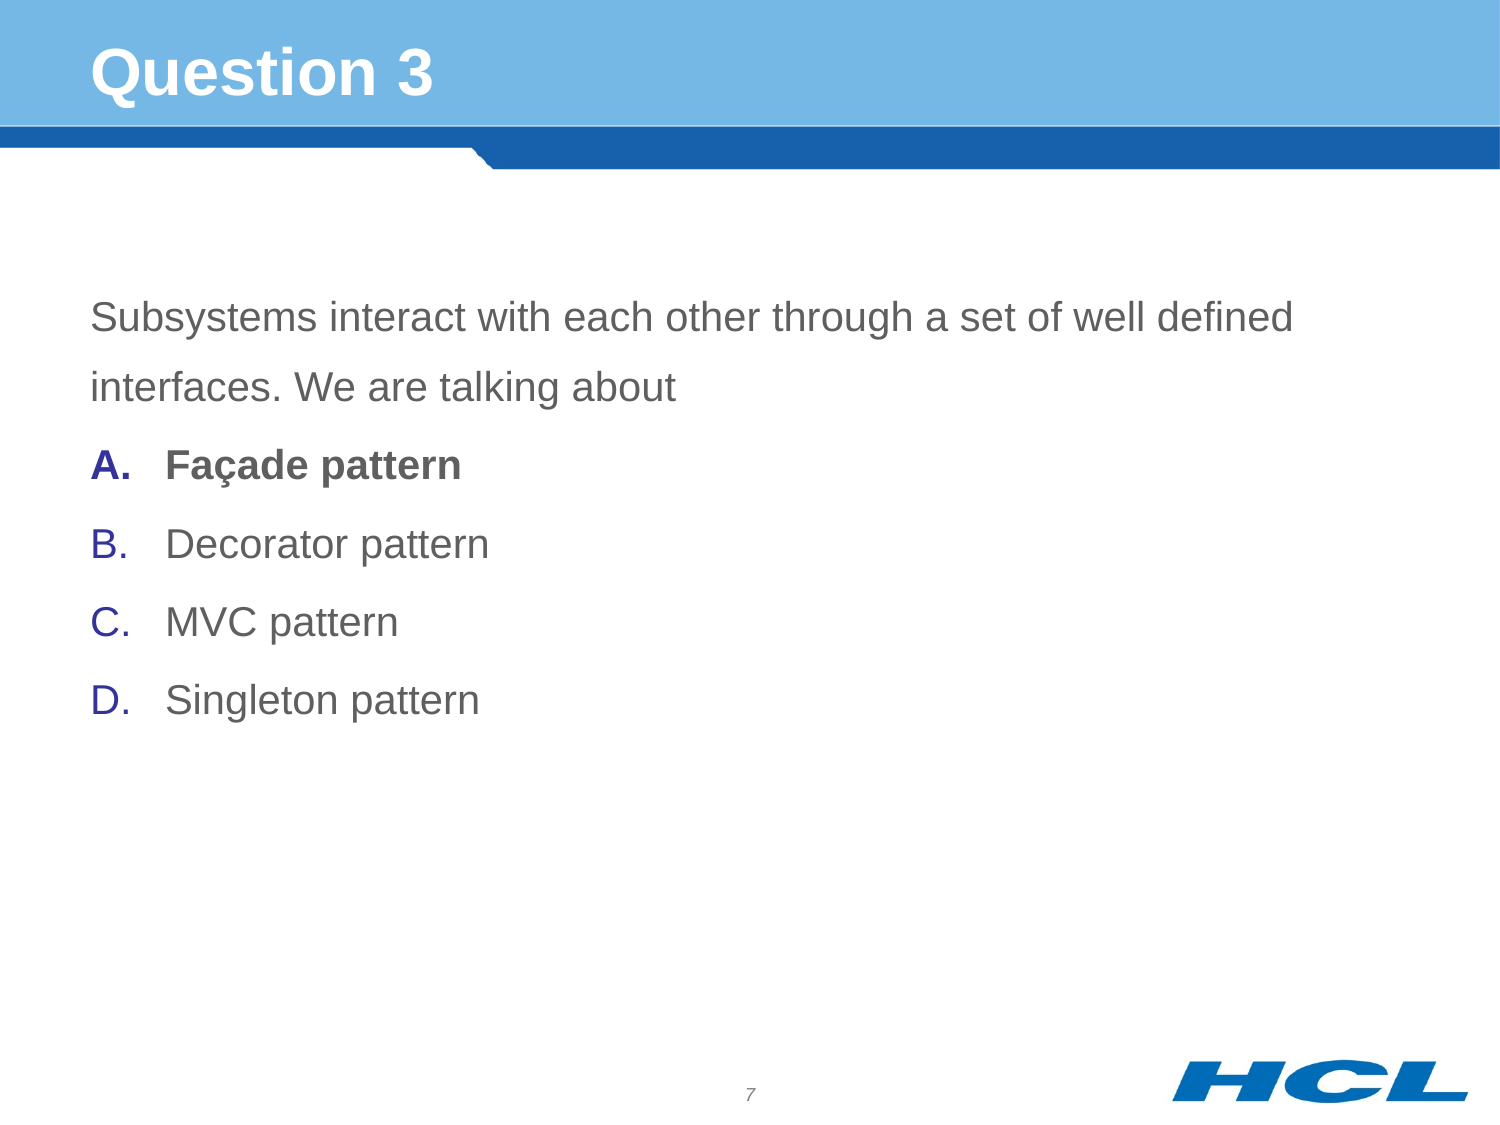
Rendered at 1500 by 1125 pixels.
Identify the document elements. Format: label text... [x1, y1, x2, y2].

slide_number 7 [574, 1074, 926, 1115]
picture [0, 0, 1500, 188]
title Question 3 [74, 0, 1426, 138]
list Subsystems interact with each other through a set of well defined interfaces. We are talking about Façade pattern Decorator pattern MVC pattern Singleton pattern [74, 262, 1426, 1006]
picture [1140, 1050, 1500, 1109]
